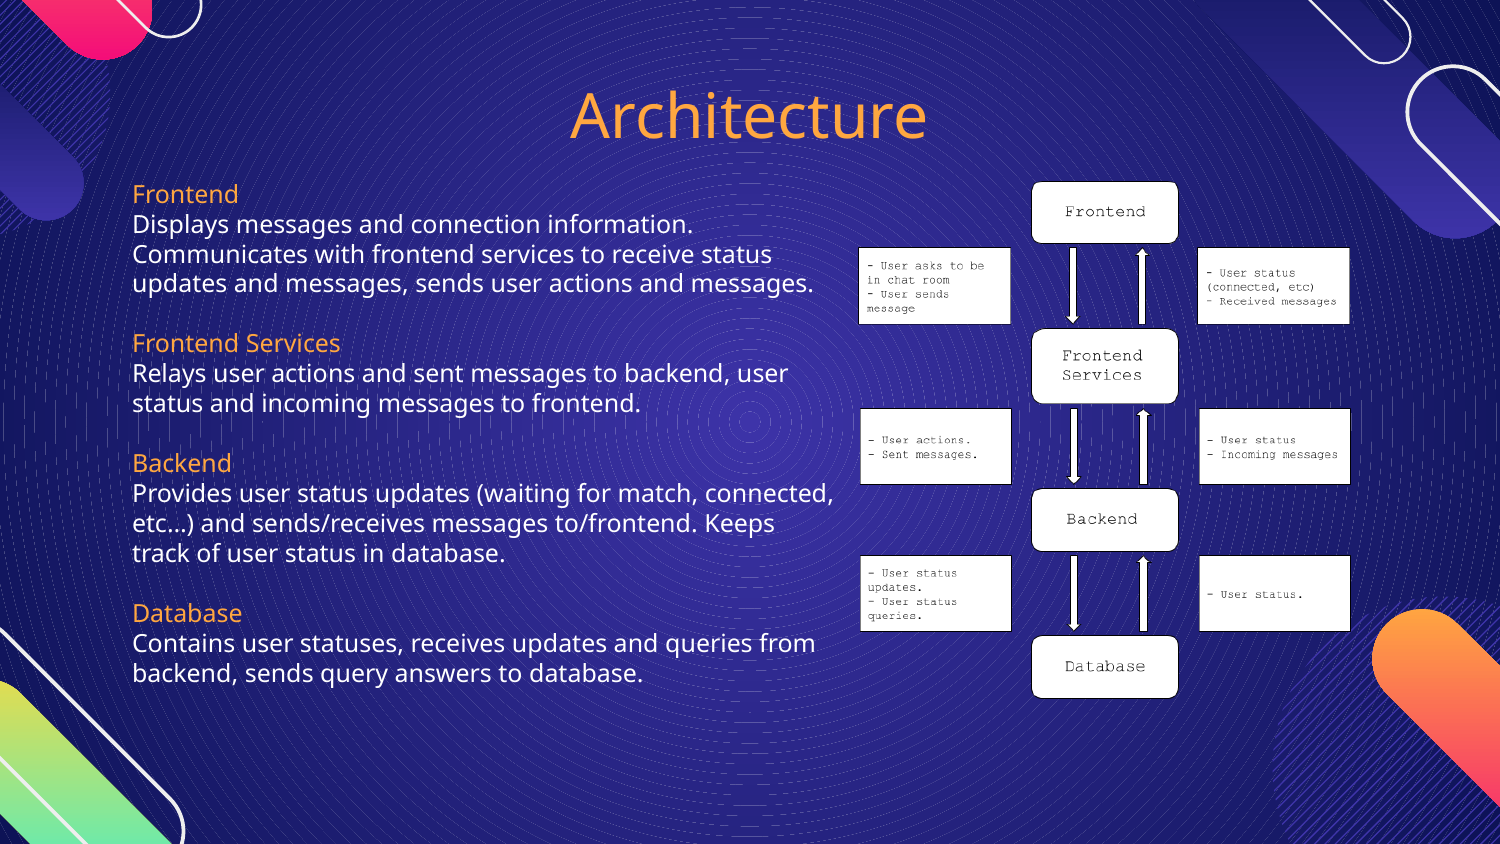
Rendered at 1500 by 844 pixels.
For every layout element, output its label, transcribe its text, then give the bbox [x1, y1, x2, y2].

picture [749, 142, 1500, 782]
title Architecture [237, 77, 1263, 150]
list Frontend Displays messages and connection information. Communicates with frontend services to receive status updates and messages, sends user actions and messages. Frontend Services Relays user actions and sent messages to backend, user status and incoming messages to frontend. Backend Provides user status updates (waiting for match, connected, etc…) and sends/receives messages to/frontend. Keeps track of user status in database. Database Contains user statuses, receives updates and queries from backend, sends query answers to database. [117, 163, 744, 762]
